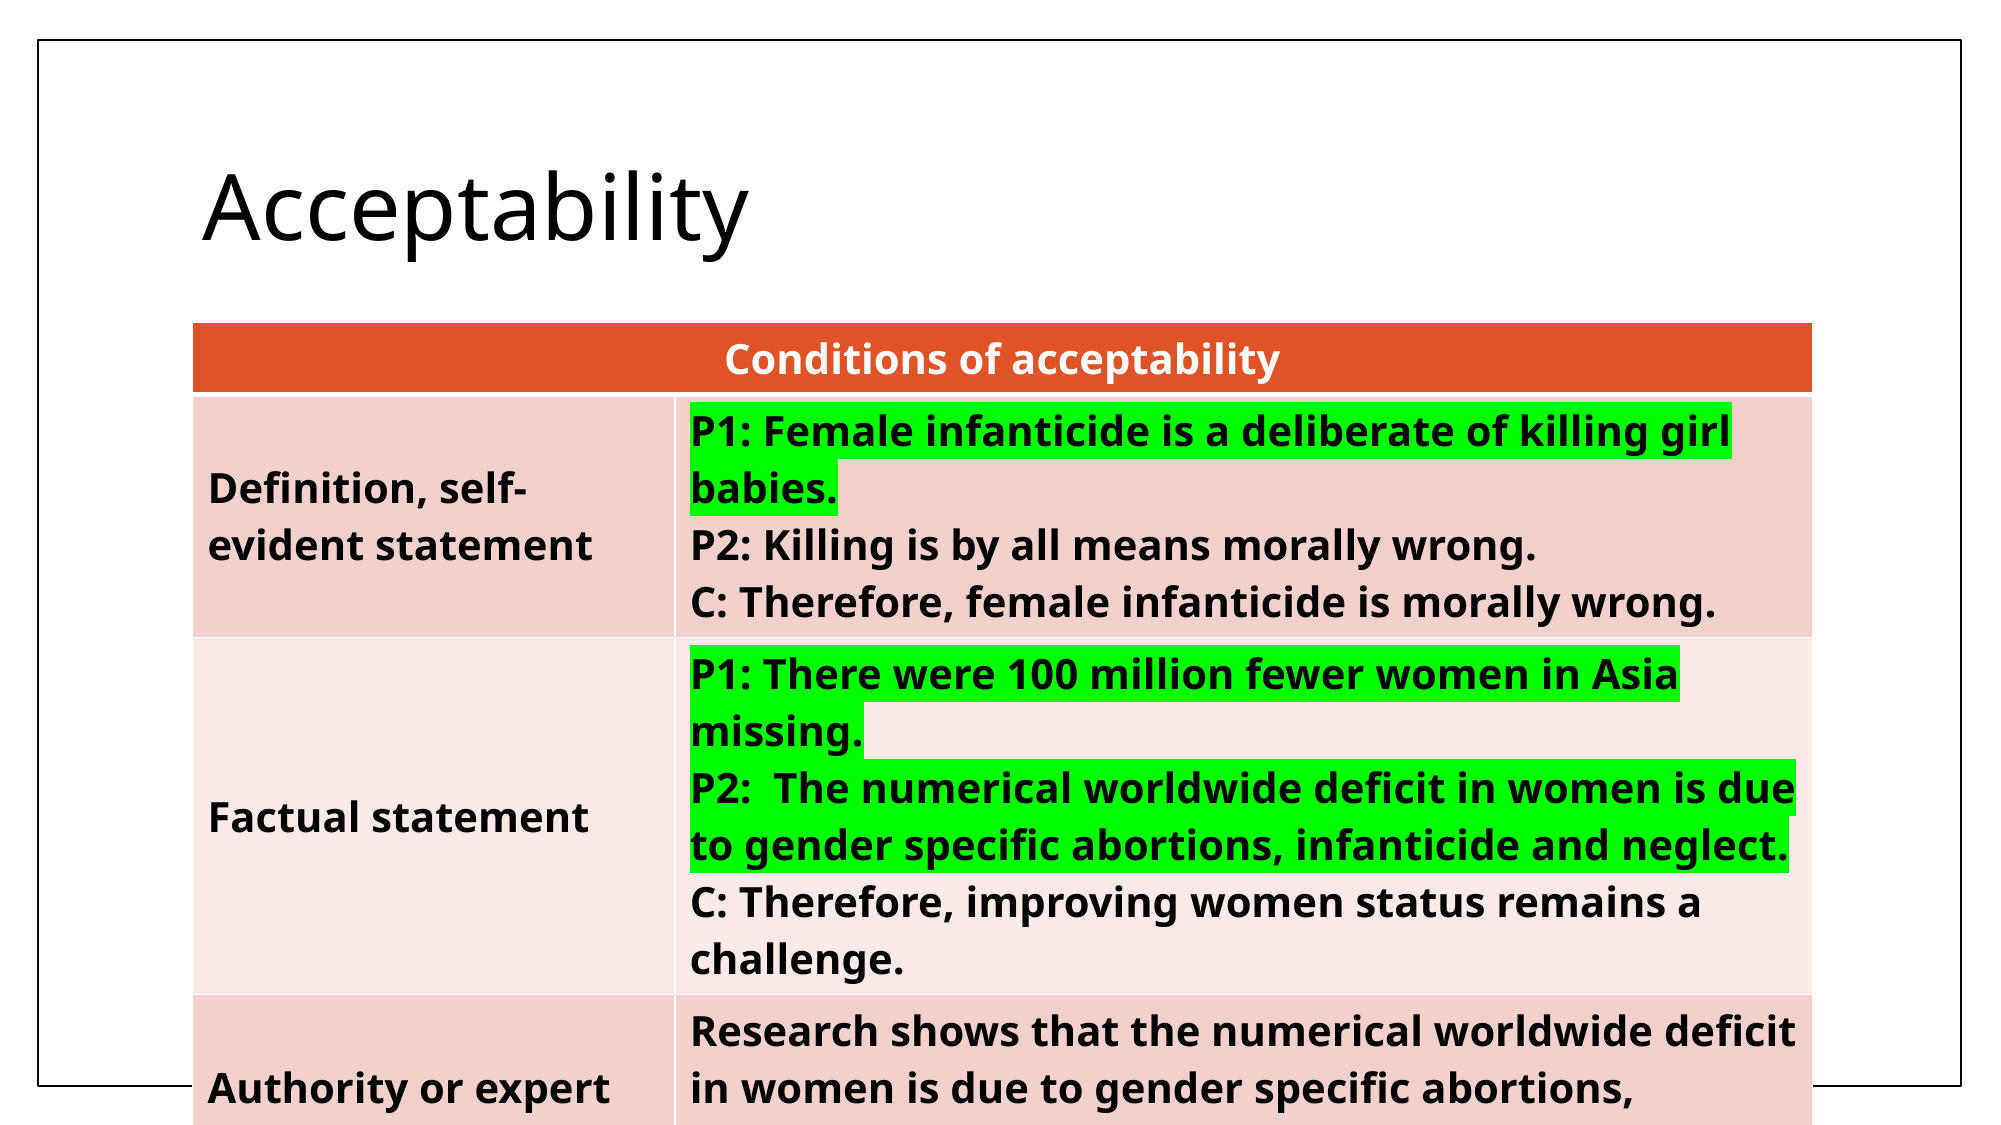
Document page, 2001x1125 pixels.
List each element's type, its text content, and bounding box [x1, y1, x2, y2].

table_cell P1: There were 100 million fewer women in Asia missing. P2: The numerical worldwide deficit in women is due to gender specific abortions, infanticide and neglect. C: Therefore, improving women status remains a challenge. [676, 638, 1812, 994]
table_cell Factual statement [193, 638, 674, 994]
table_cell Definition, self-evident statement [193, 397, 674, 637]
table_cell Research shows that the numerical worldwide deficit in women is due to gender specific abortions, infanticide and neglect. [676, 995, 1812, 1125]
table_cell P1: Female infanticide is a deliberate of killing girl babies. P2: Killing is by all means morally wrong. C: Therefore, female infanticide is morally wrong. [676, 397, 1812, 637]
title Acceptability [187, 99, 1808, 323]
table_header Conditions of acceptability [193, 323, 1812, 392]
table_cell Authority or expert [193, 995, 674, 1125]
